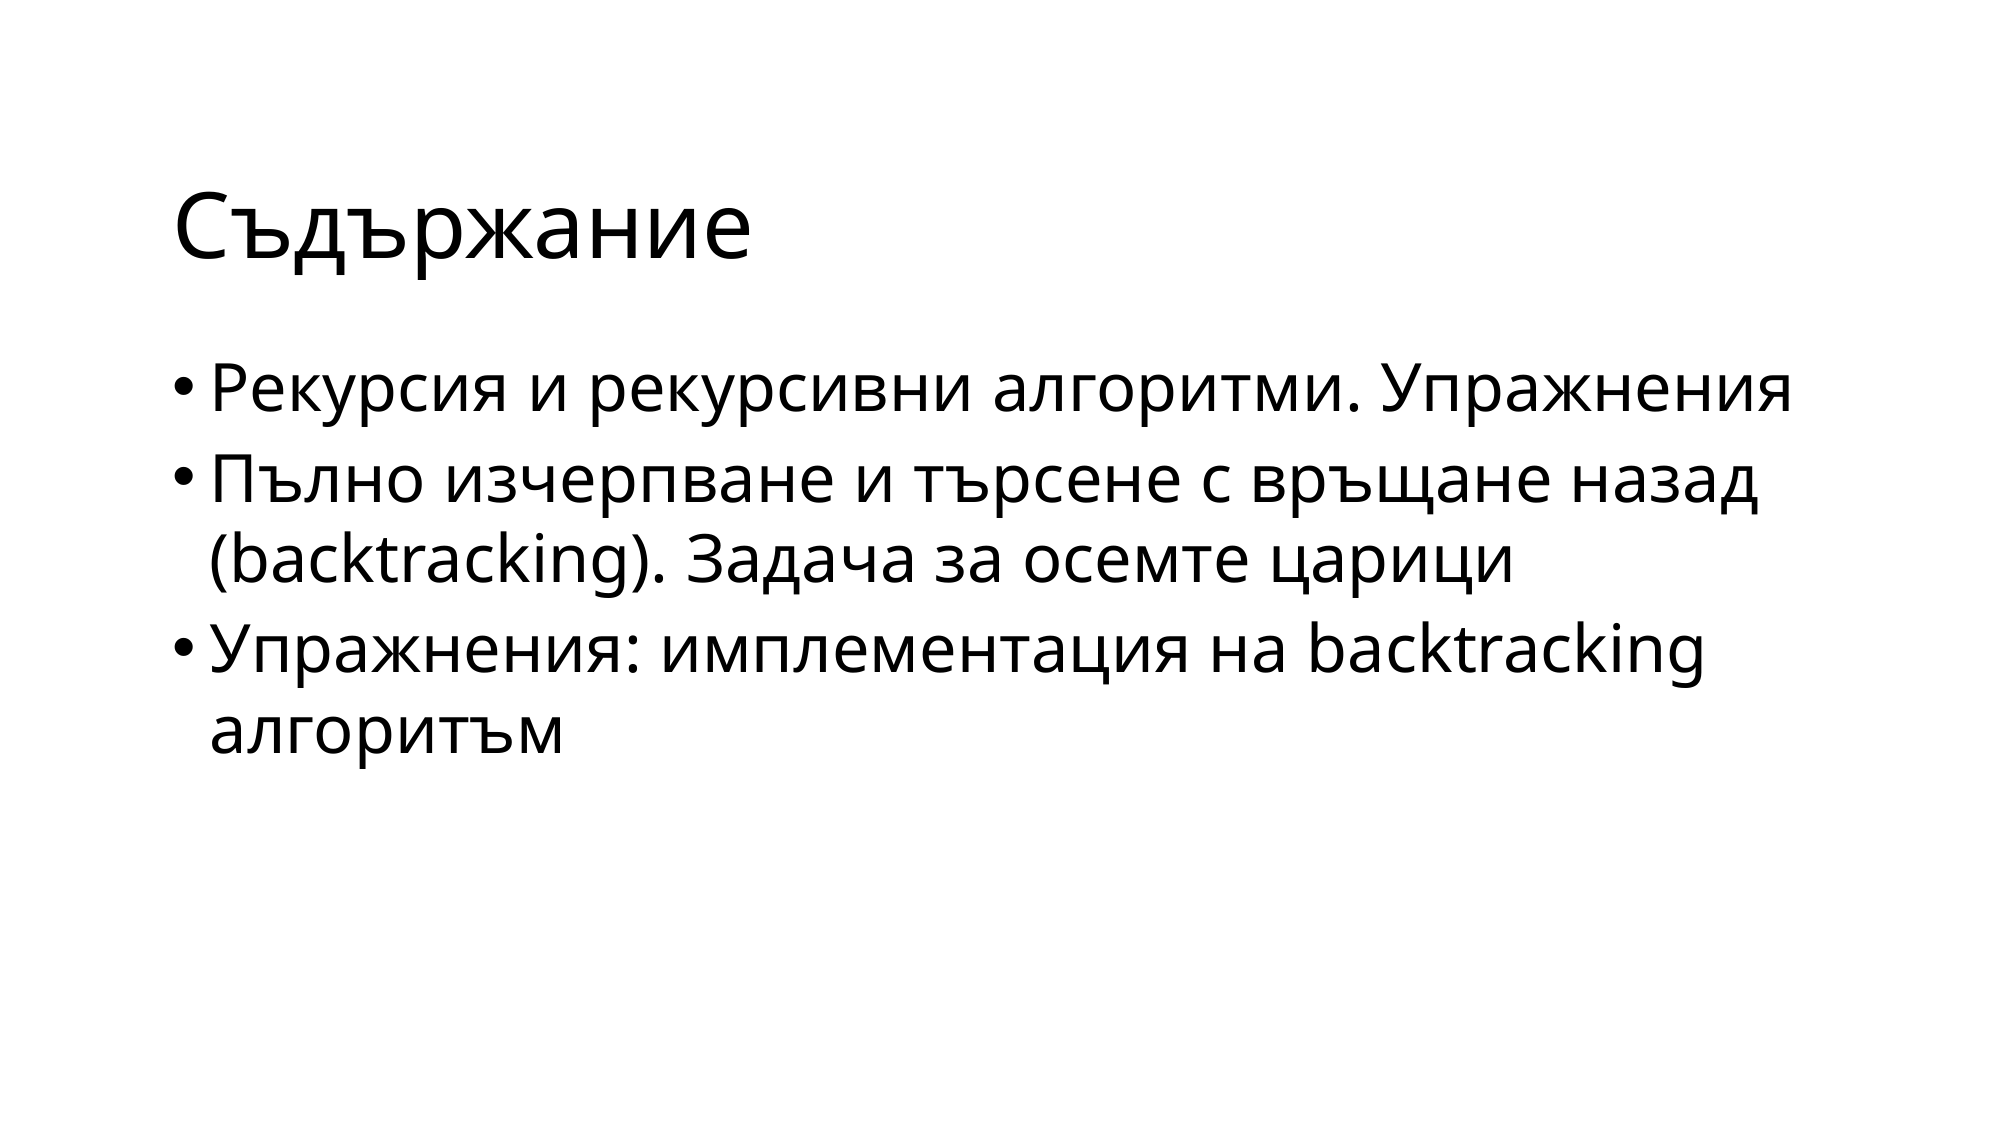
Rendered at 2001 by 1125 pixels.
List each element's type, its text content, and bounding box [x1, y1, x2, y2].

list Рекурсия и рекурсивни алгоритми. Упражнения Пълно изчерпване и търсене с връщане назад (backtracking). Задача за осемте царици Упражнения: имплементация на backtracking алгоритъм [157, 337, 1883, 1030]
title Съдържание [157, 120, 1883, 337]
